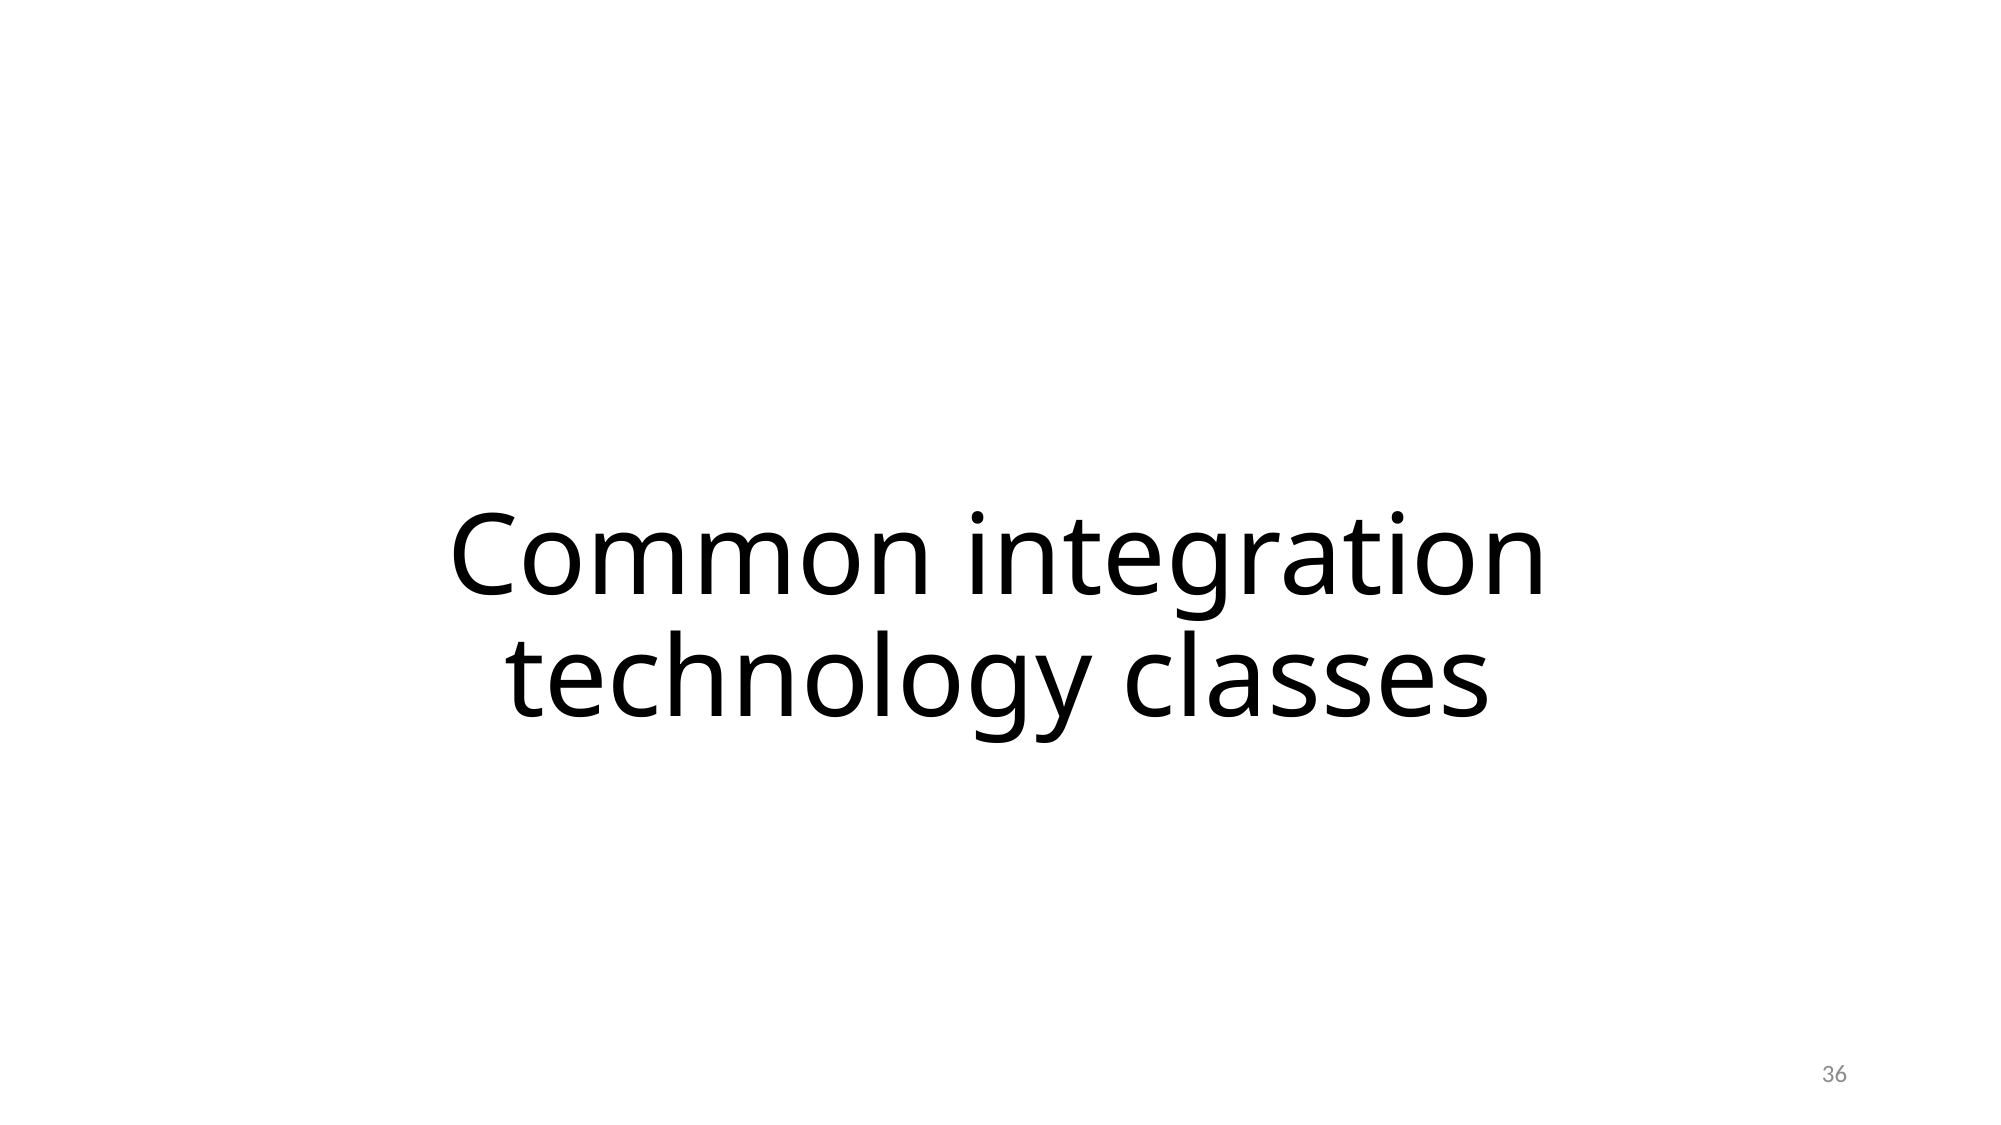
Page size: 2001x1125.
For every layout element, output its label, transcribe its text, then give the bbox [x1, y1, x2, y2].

title Common integration technology classes [136, 280, 1862, 749]
slide_number 36 [1412, 1042, 1863, 1103]
